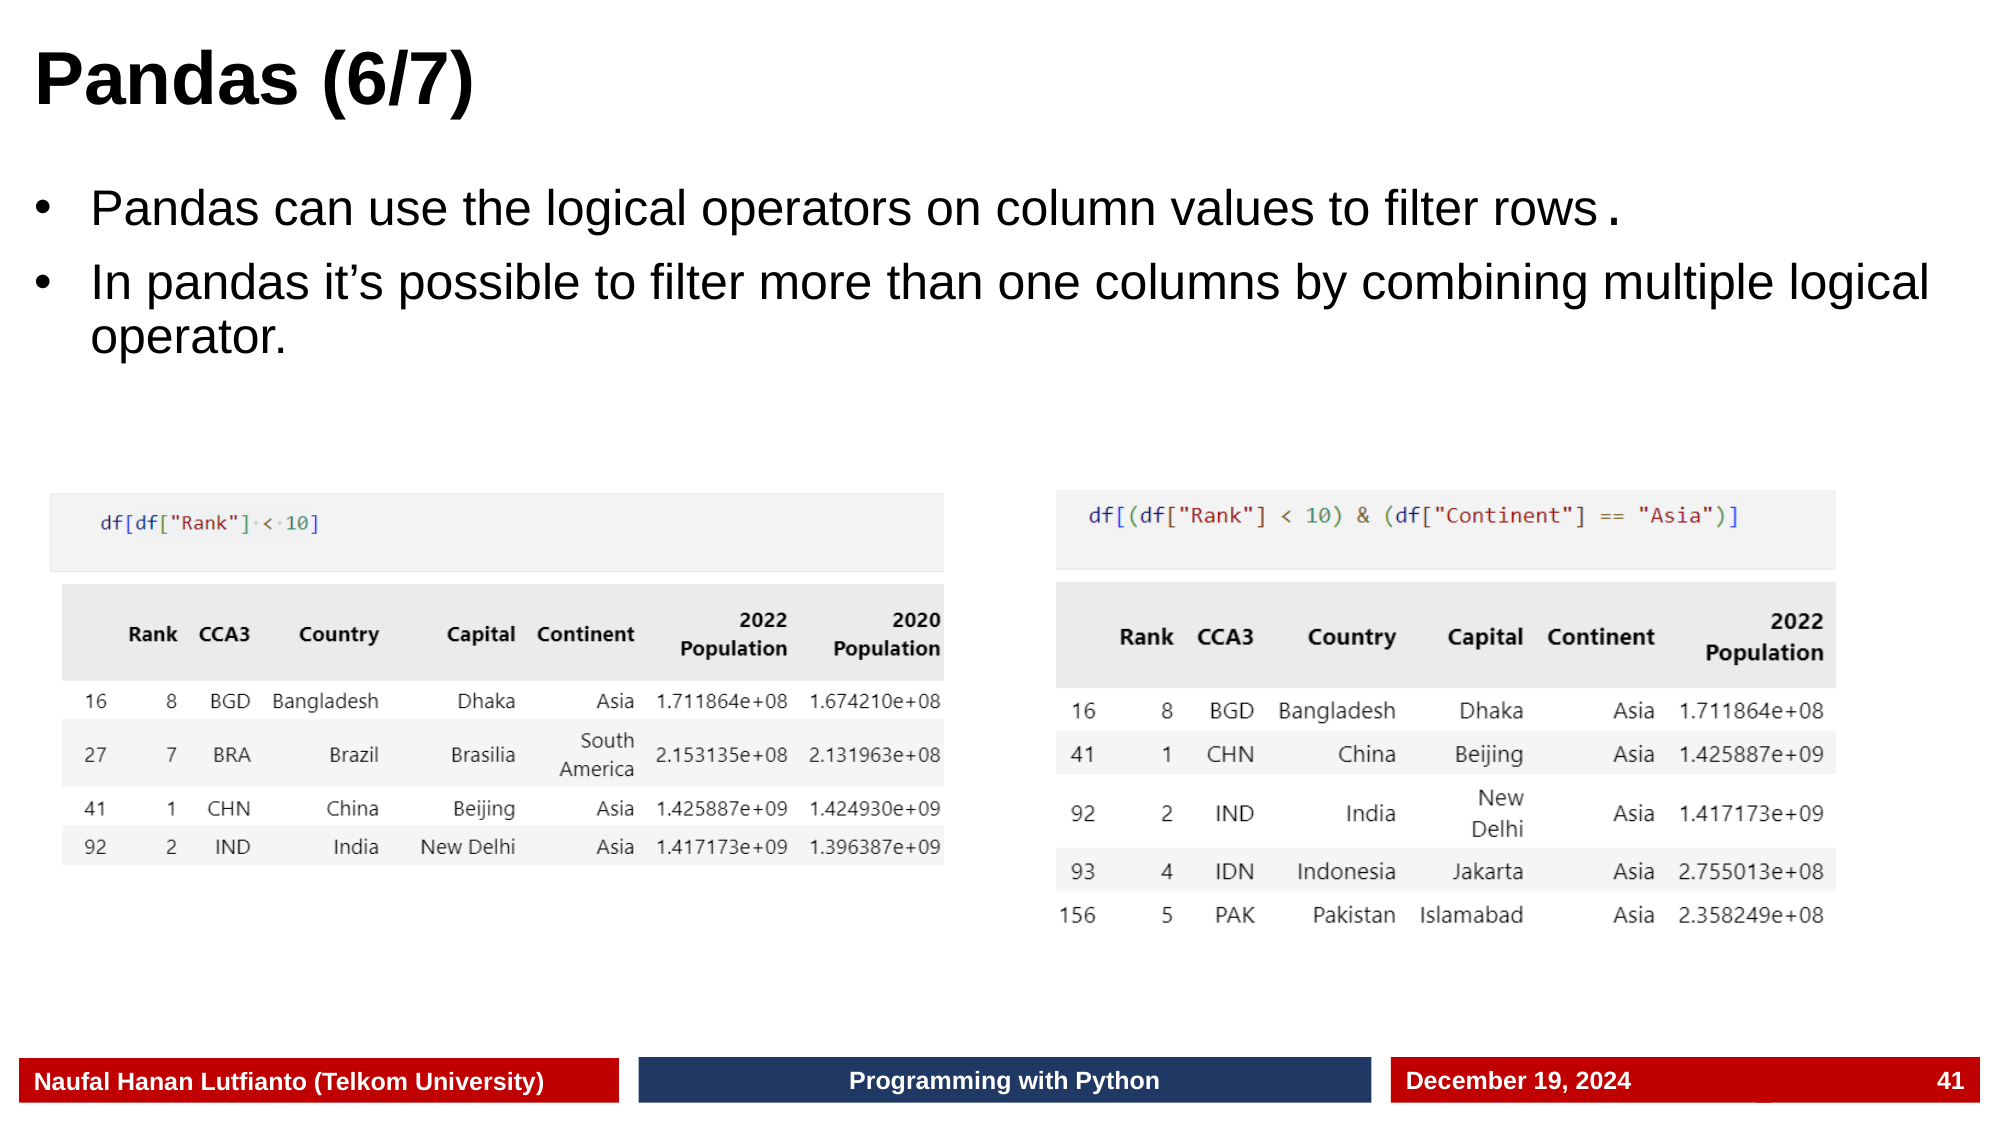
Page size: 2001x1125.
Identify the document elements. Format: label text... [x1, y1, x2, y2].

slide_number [1390, 1057, 1757, 1103]
slide_number 41 [1757, 1057, 1980, 1103]
list Pandas can use the logical operators on column values to filter rows. In pandas it’s possible to filter more than one columns by combining multiple logical operator. [19, 174, 1980, 1014]
footer Programming with Python [638, 1057, 1372, 1103]
picture [49, 490, 944, 877]
title Pandas (6/7) [19, 32, 1804, 140]
picture [1056, 490, 1836, 947]
